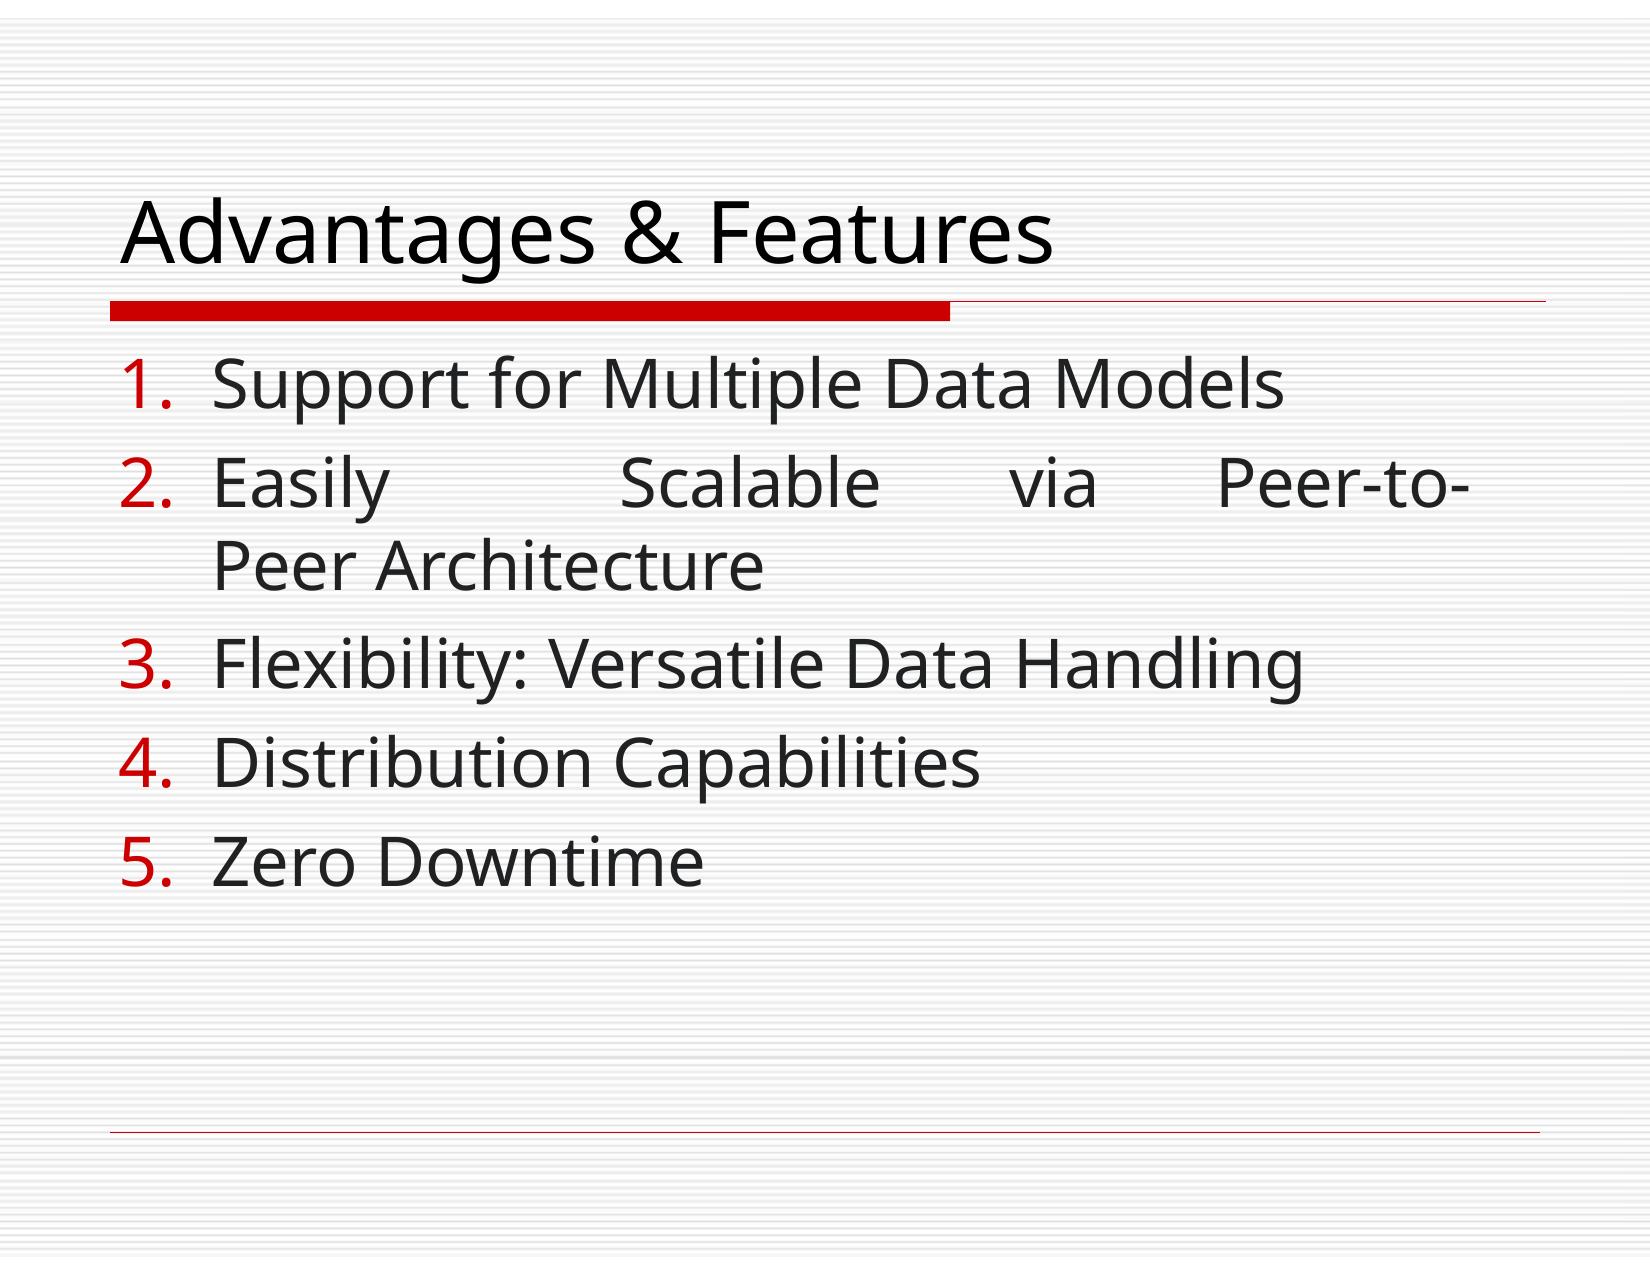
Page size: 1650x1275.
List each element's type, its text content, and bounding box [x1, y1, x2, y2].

text_box Support for Multiple Data Models Easily Scalable via Peer-to-Peer Architecture Flexibility: Versatile Data Handling Distribution Capabilities Zero Downtime [116, 321, 1532, 901]
picture [0, 18, 1650, 1257]
title Advantages & Features [84, 58, 1510, 390]
